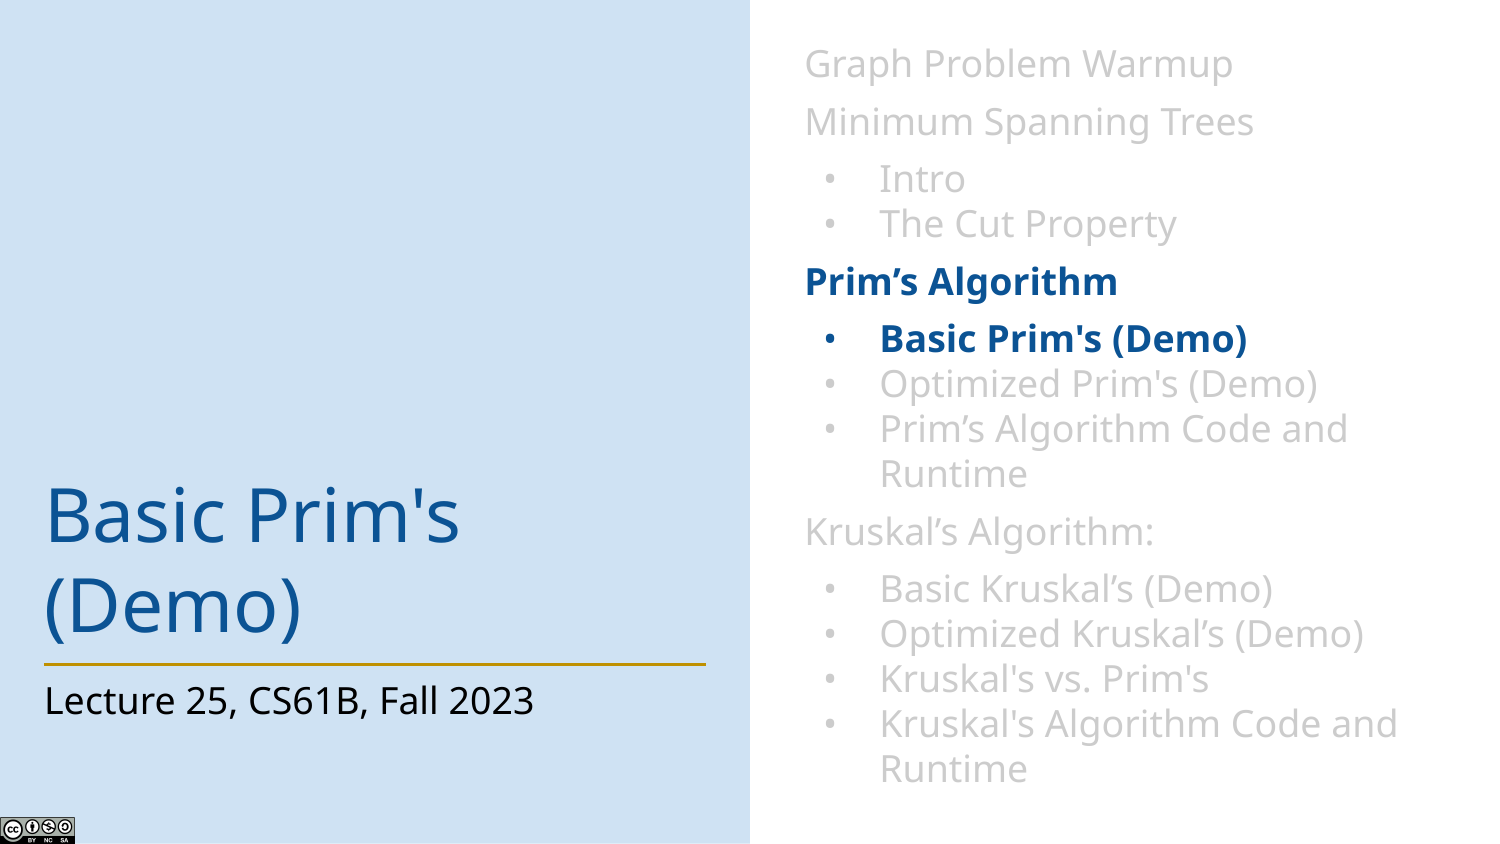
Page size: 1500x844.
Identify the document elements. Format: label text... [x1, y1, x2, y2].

list Graph Problem Warmup Minimum Spanning Trees Intro The Cut Property Prim’s Algorithm Basic Prim's (Demo) Optimized Prim's (Demo) Prim’s Algorithm Code and Runtime Kruskal’s Algorithm: Basic Kruskal’s (Demo) Optimized Kruskal’s (Demo) Kruskal's vs. Prim's Kruskal's Algorithm Code and Runtime [789, 65, 1446, 765]
title Basic Prim's (Demo) [29, 328, 692, 663]
subtitle Lecture 25, CS61B, Fall 2023 [29, 667, 712, 732]
picture [0, 817, 75, 844]
